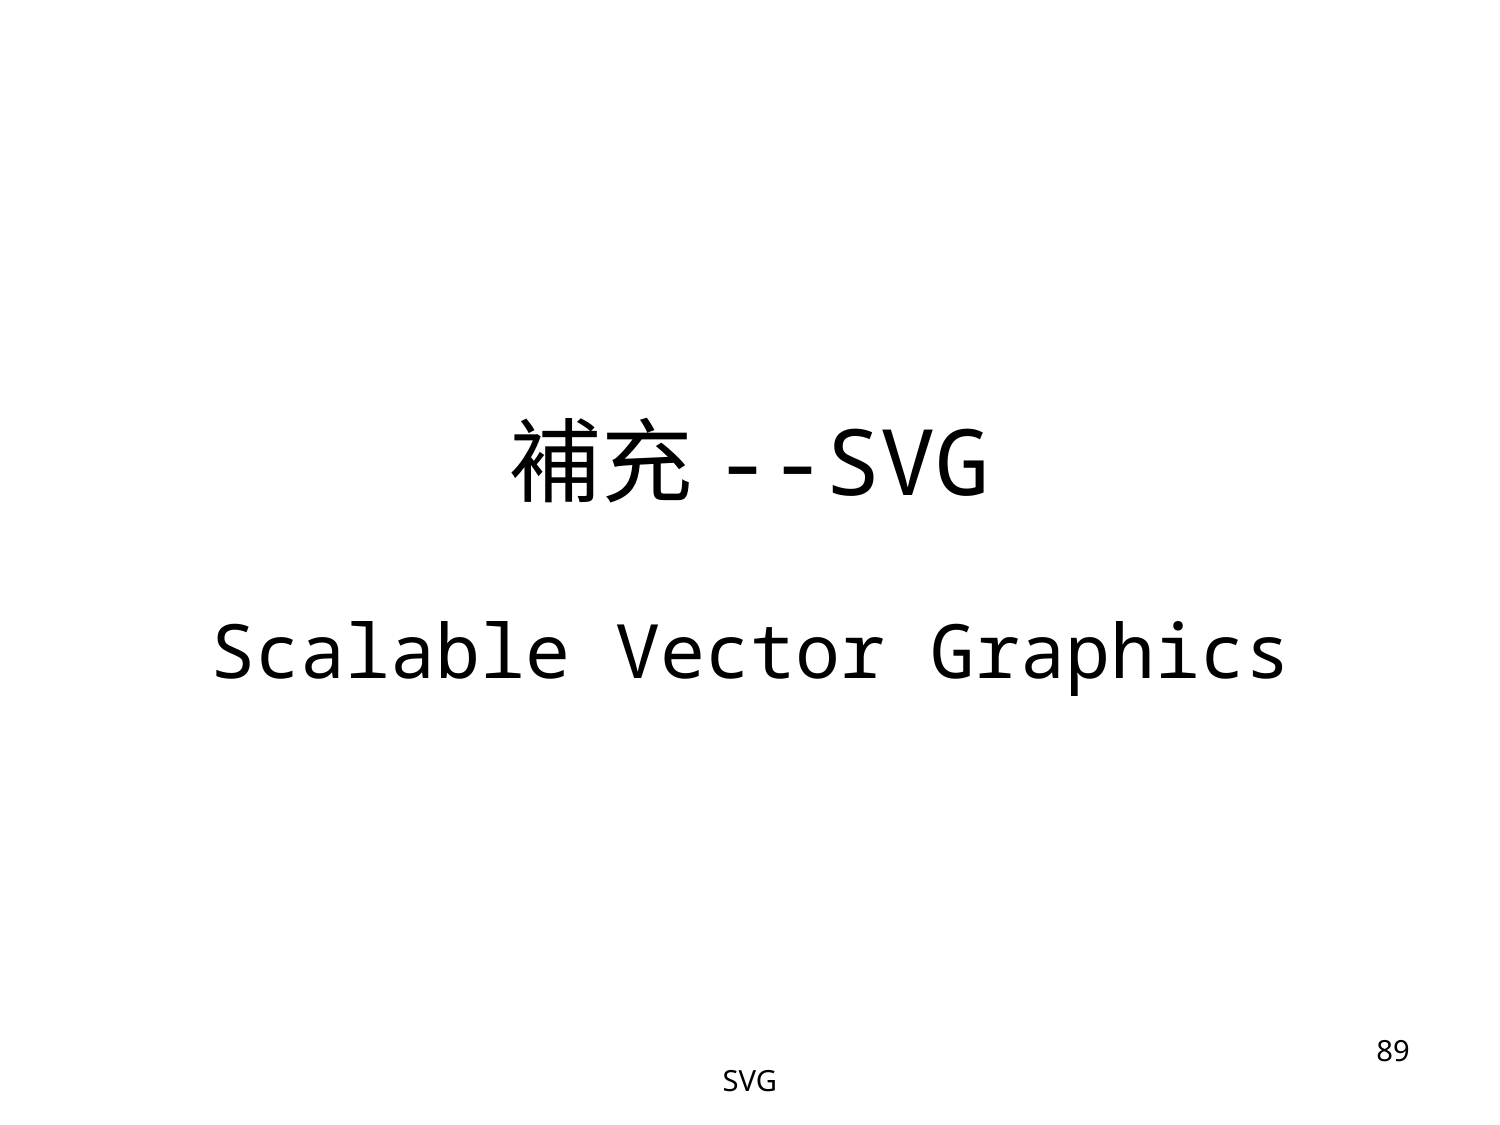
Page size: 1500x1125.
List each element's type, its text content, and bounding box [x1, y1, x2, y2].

title 補充--SVG Scalable Vector Graphics [112, 398, 1388, 809]
text_box ‹#› [1074, 1024, 1425, 1103]
text_box SVG [512, 1054, 988, 1125]
